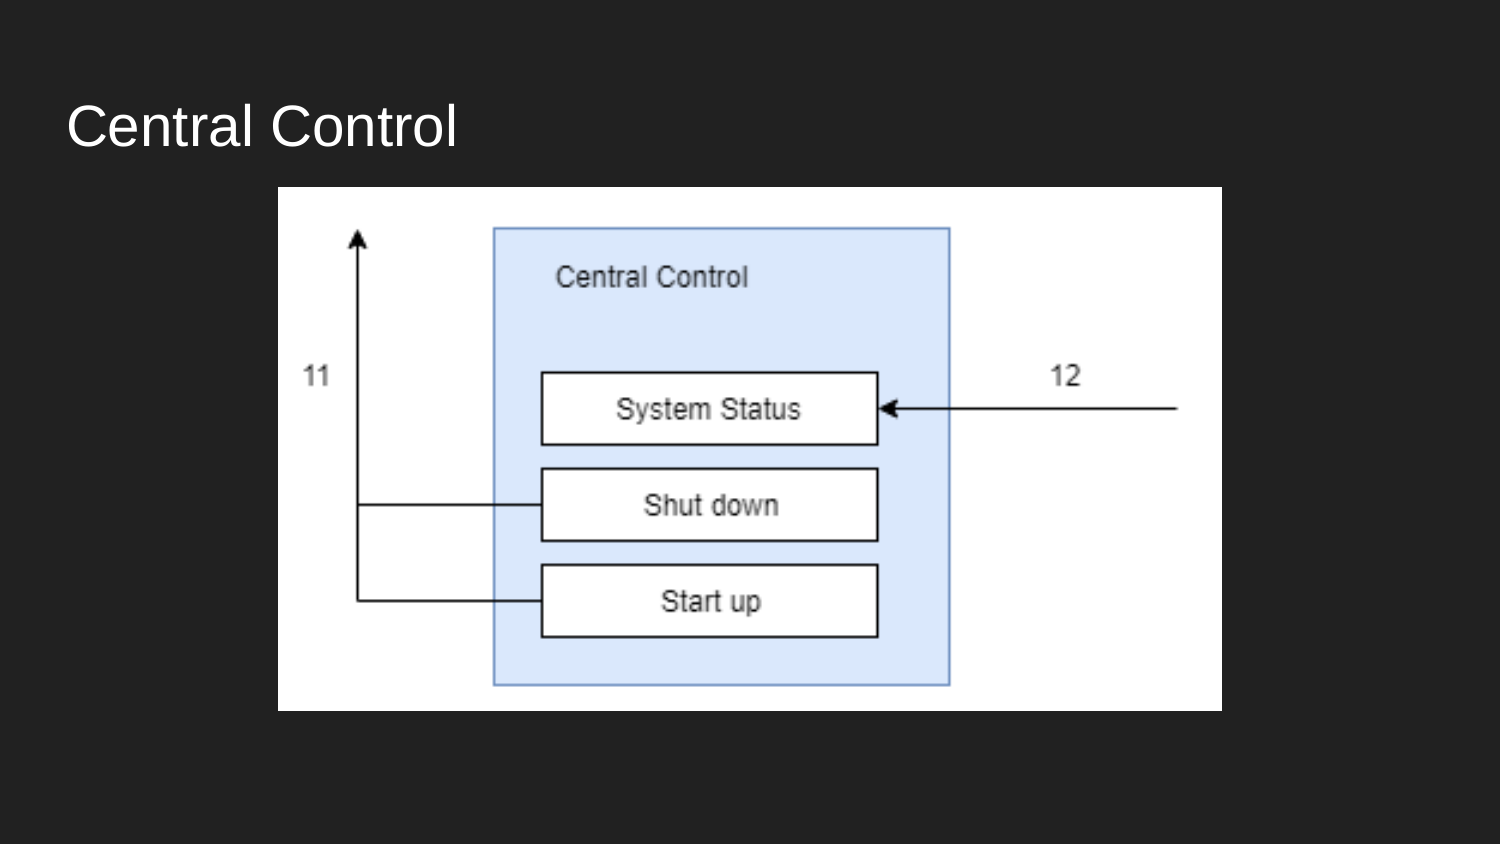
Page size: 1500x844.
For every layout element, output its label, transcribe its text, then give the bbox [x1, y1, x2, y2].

picture [277, 187, 1223, 711]
title Central Control [51, 72, 1449, 167]
